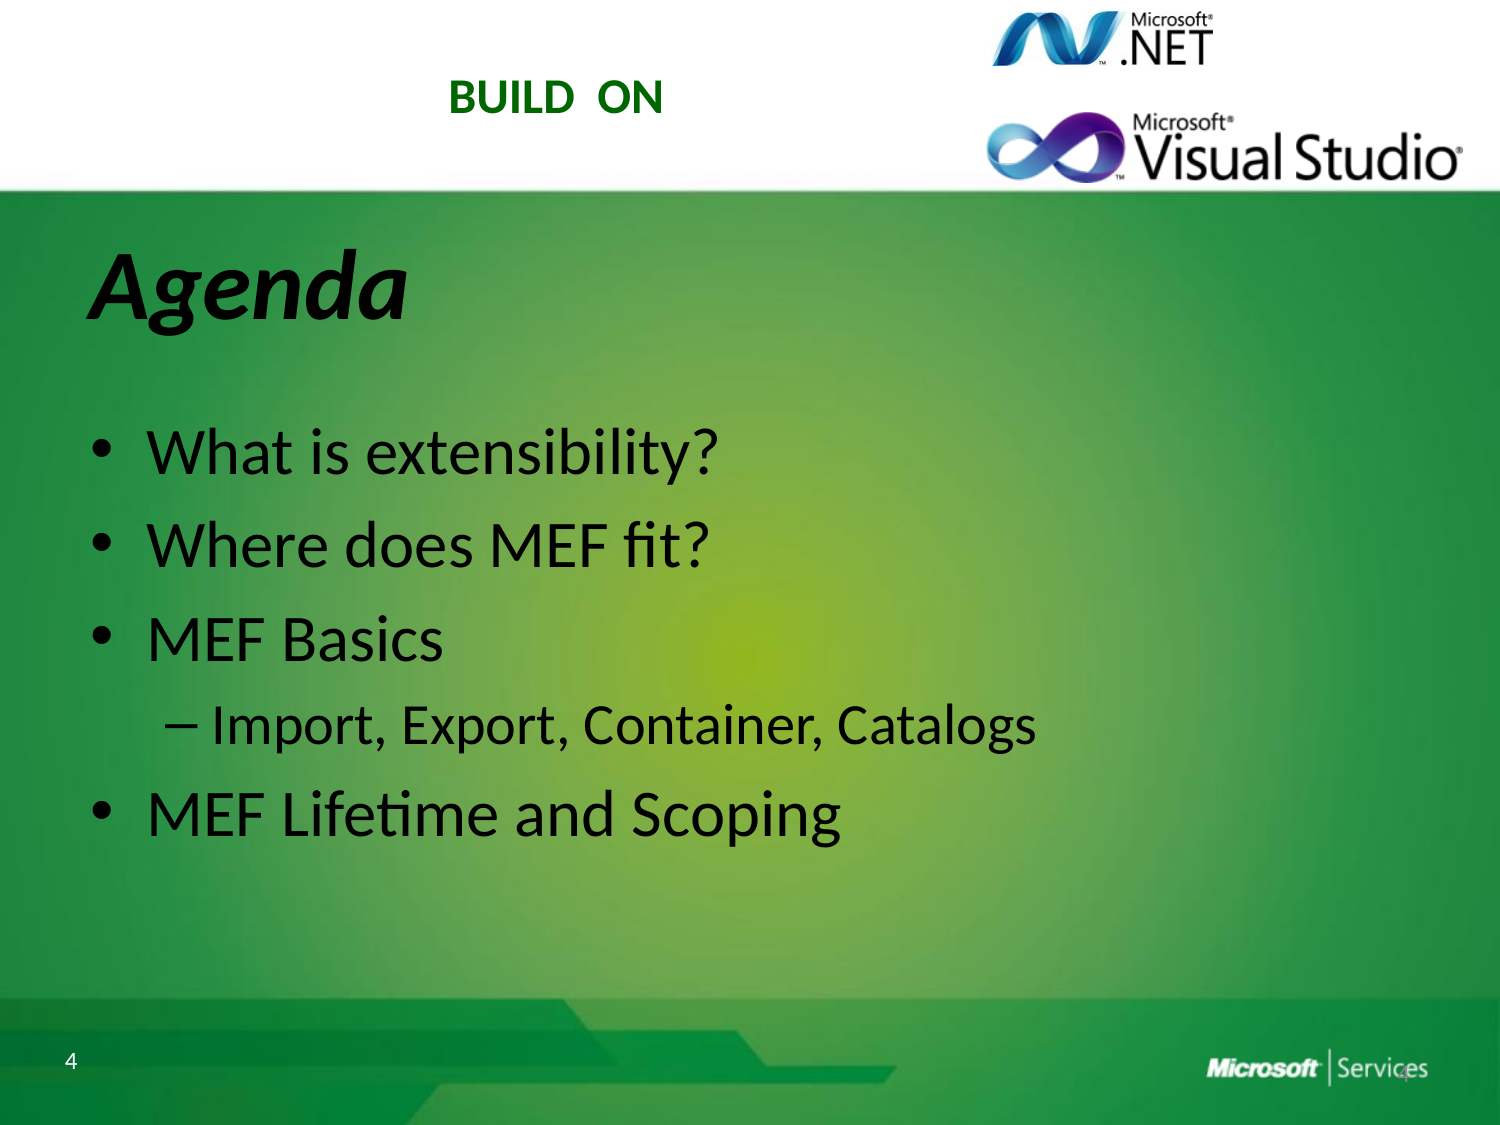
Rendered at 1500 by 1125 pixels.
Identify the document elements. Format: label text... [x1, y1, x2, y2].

list What is extensibility? Where does MEF fit? MEF Basics Import, Export, Container, Catalogs MEF Lifetime and Scoping [75, 399, 1425, 1005]
slide_number 4 [1074, 1042, 1425, 1103]
picture [0, 0, 1500, 1125]
